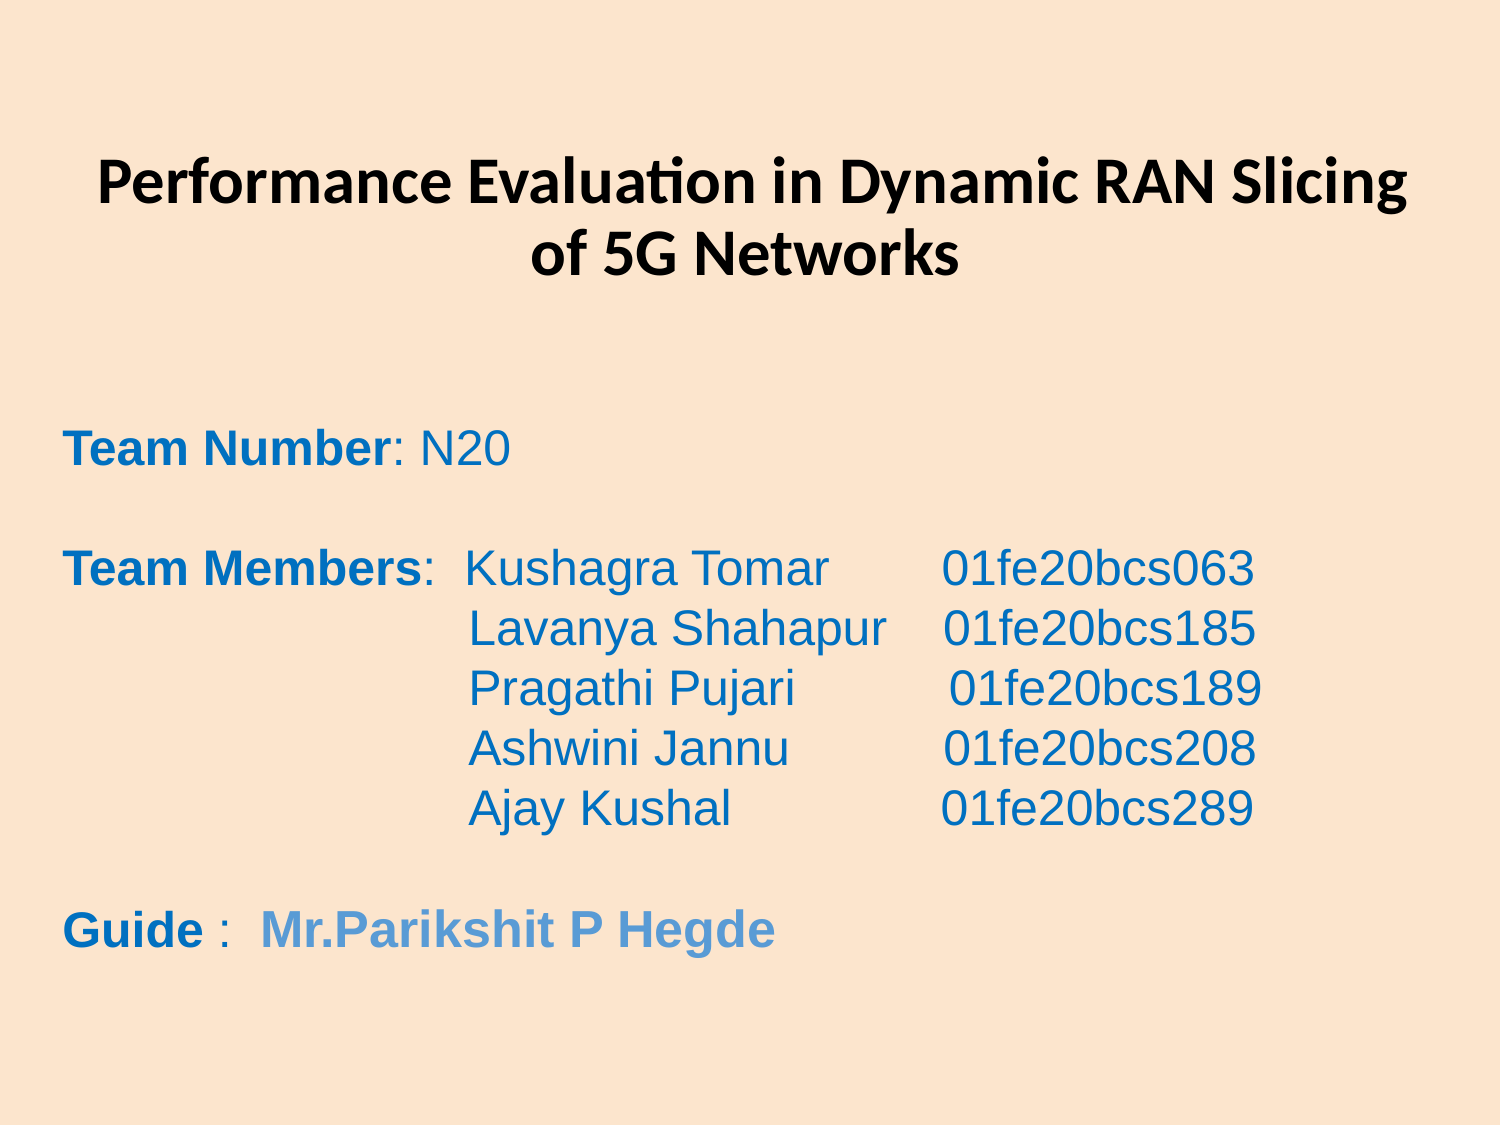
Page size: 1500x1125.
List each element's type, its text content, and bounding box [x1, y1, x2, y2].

title Performance Evaluation in Dynamic RAN Slicing of 5G Networks [72, 120, 1434, 298]
text_box Team Number: N20 Team Members: Kushagra Tomar 01fe20bcs063 Lavanya Shahapur 01fe20bcs185 Pragathi Pujari 01fe20bcs189 Ashwini Jannu 01fe20bcs208 Ajay Kushal 01fe20bcs289 Guide : Mr.Parikshit P Hegde [56, 409, 1500, 964]
